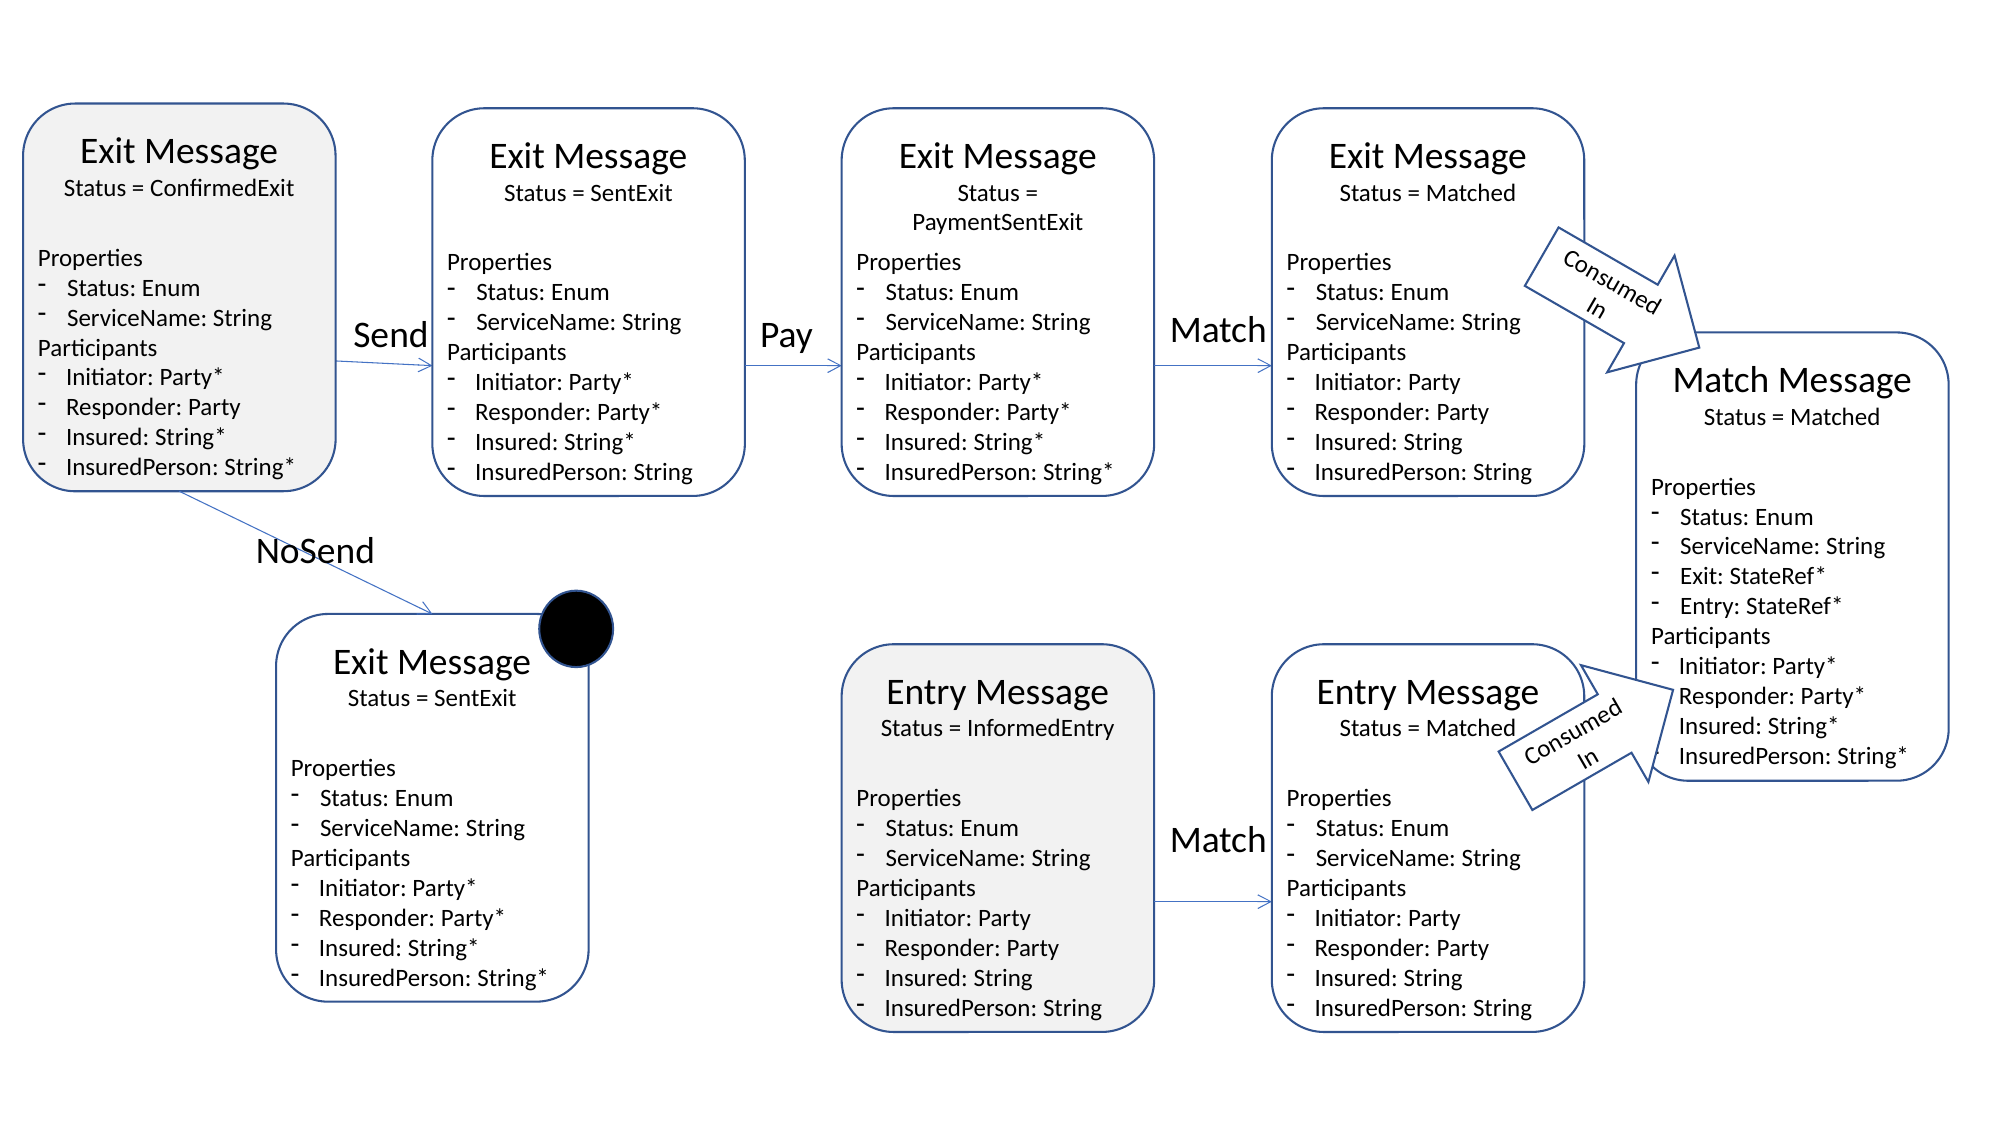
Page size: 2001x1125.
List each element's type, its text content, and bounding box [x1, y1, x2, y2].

text_box Match [1155, 807, 1270, 868]
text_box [432, 108, 745, 496]
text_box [1271, 644, 1585, 1032]
text_box Send [338, 302, 431, 362]
text_box Pay [745, 302, 828, 362]
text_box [179, 491, 433, 614]
text_box Match [1155, 297, 1270, 358]
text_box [276, 613, 589, 1002]
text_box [841, 108, 1155, 496]
text_box [541, 589, 615, 666]
text_box Consumed In [1585, 665, 1636, 781]
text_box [23, 103, 336, 492]
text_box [1271, 108, 1585, 496]
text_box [336, 362, 432, 368]
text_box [841, 644, 1155, 1032]
text_box Consumed In [1585, 241, 1697, 374]
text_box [1636, 332, 1949, 781]
